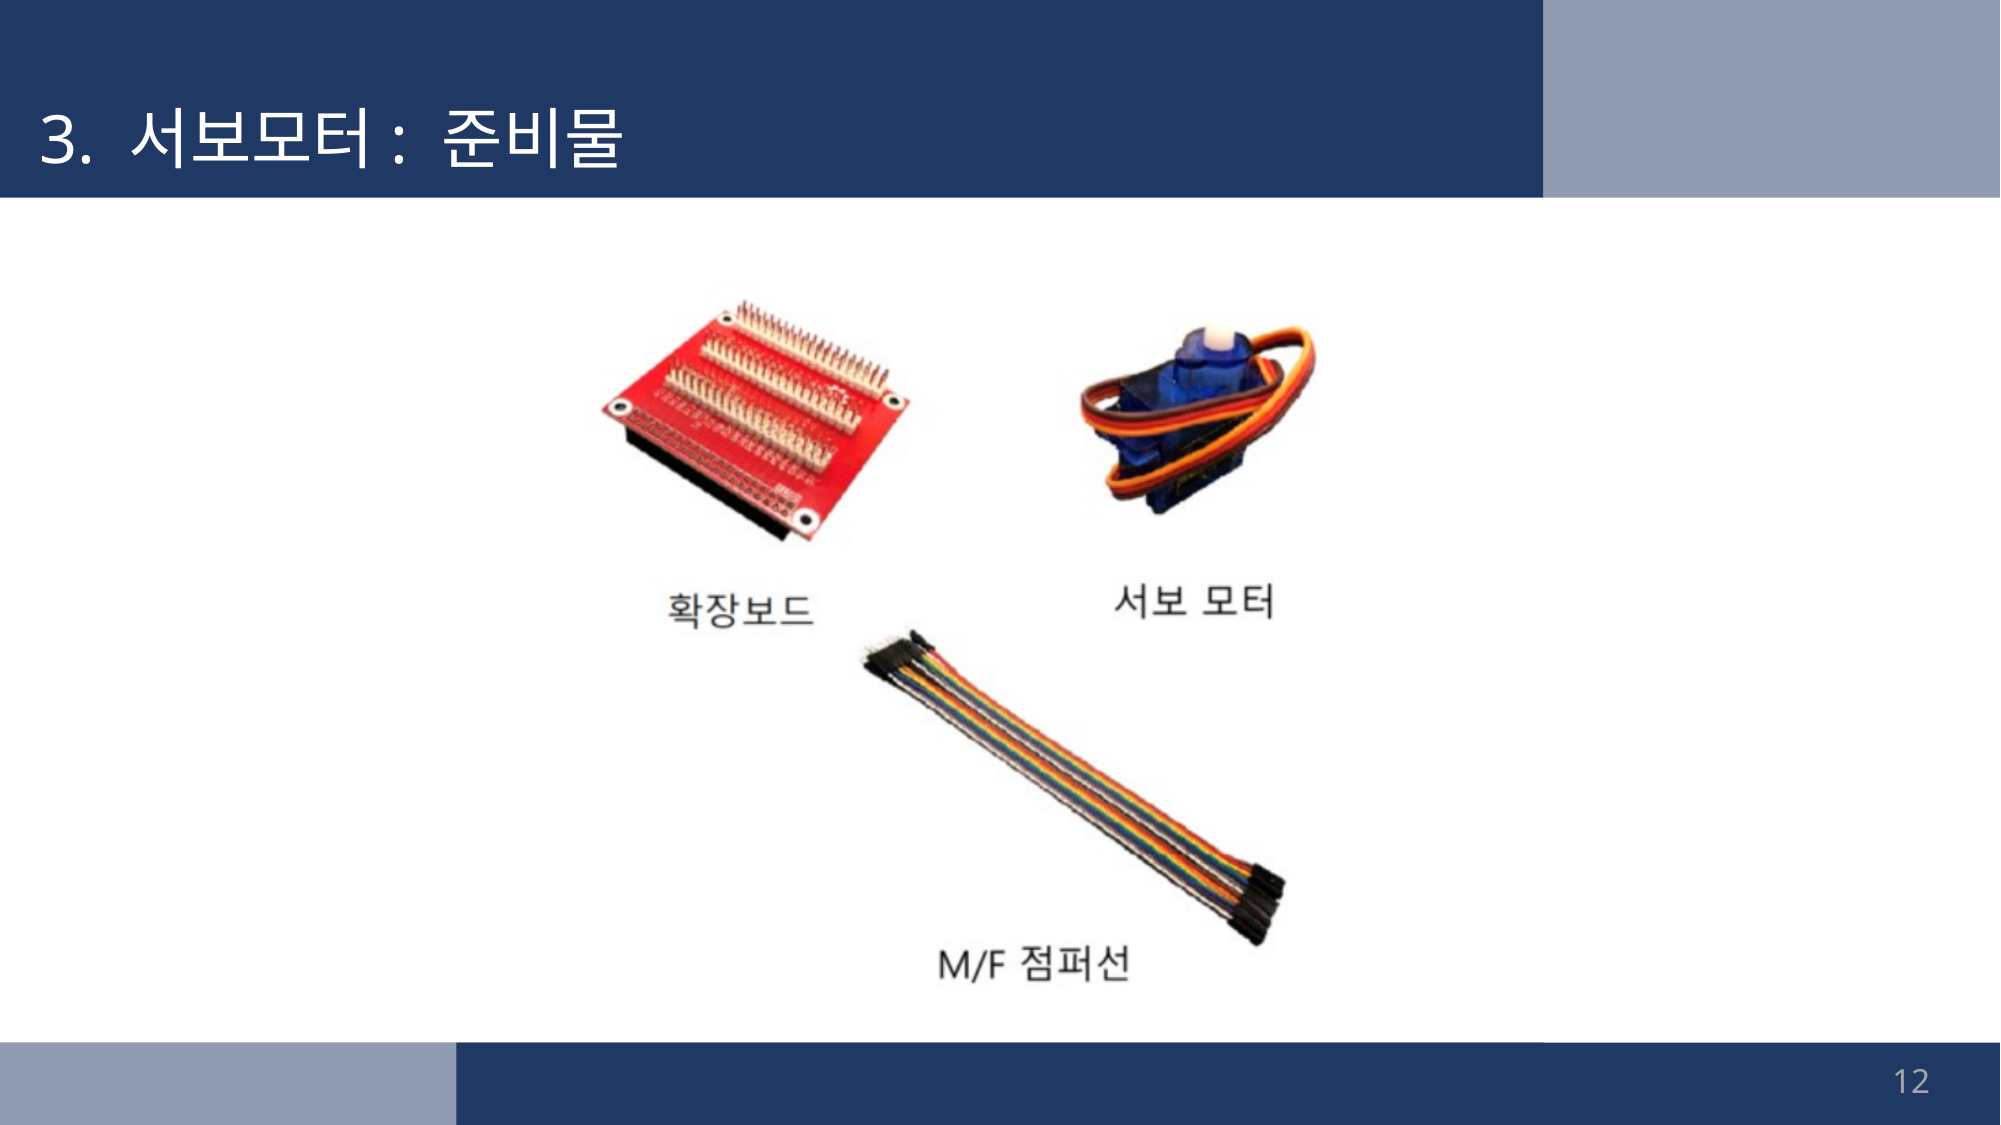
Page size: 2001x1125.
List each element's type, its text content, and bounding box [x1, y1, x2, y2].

slide_number 12 [1494, 1052, 1945, 1113]
picture [574, 278, 1402, 1008]
title 3. 서보모터: 준비물 [24, 85, 1544, 198]
